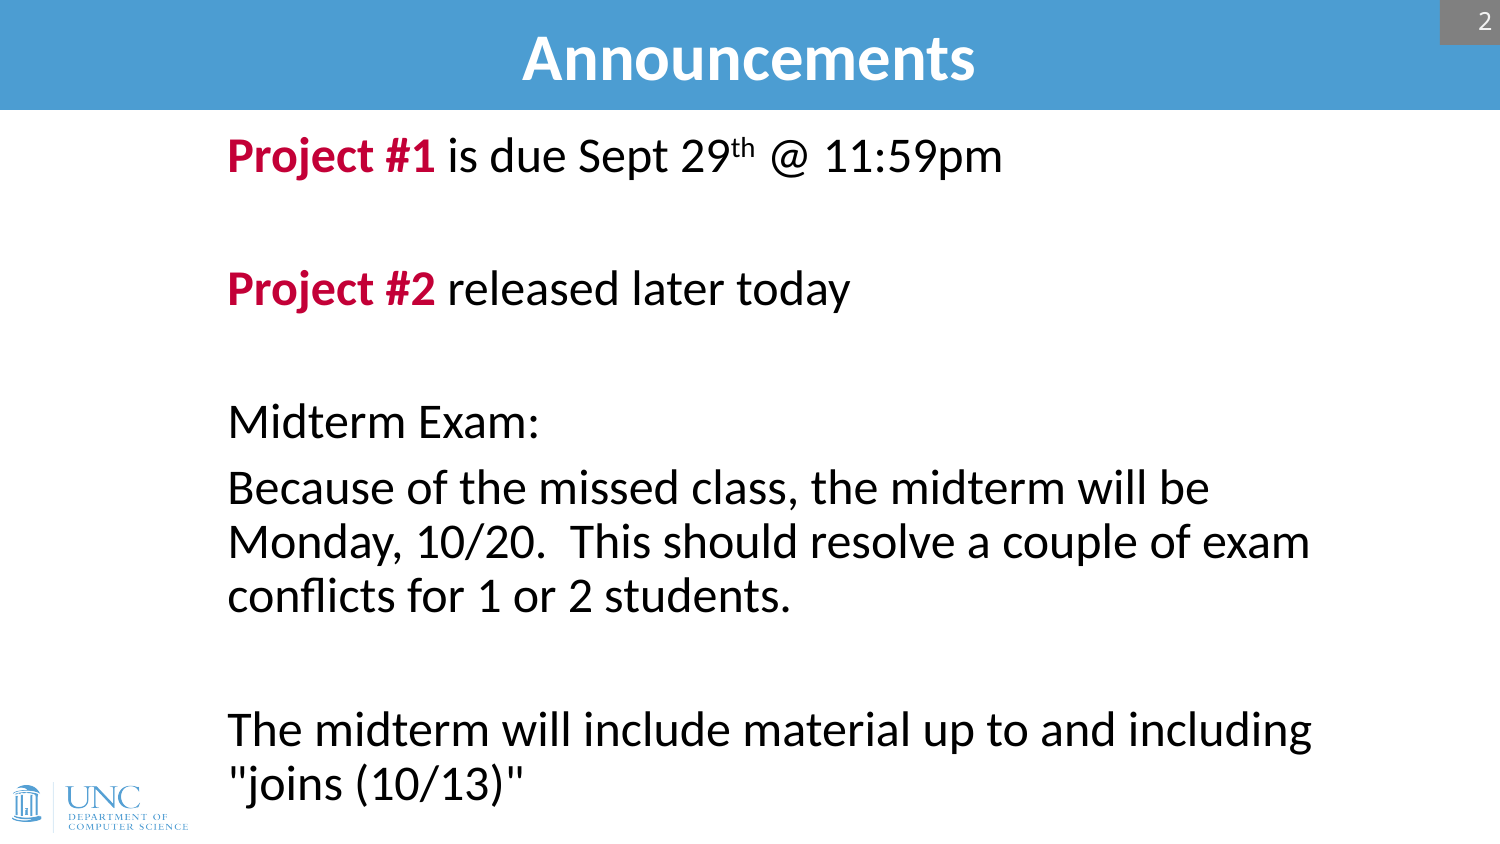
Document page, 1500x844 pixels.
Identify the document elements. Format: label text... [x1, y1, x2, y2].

title Announcements [0, 0, 1500, 110]
list Project #1 is due Sept 29th @ 11:59pm Project #2 released later today Midterm Exam: Because of the missed class, the midterm will be Monday, 10/20. This should resolve a couple of exam conflicts for 1 or 2 students. The midterm will include material up to and including "joins (10/13)" [212, 121, 1388, 722]
picture [12, 782, 188, 833]
text_box 2 [1439, 0, 1500, 45]
